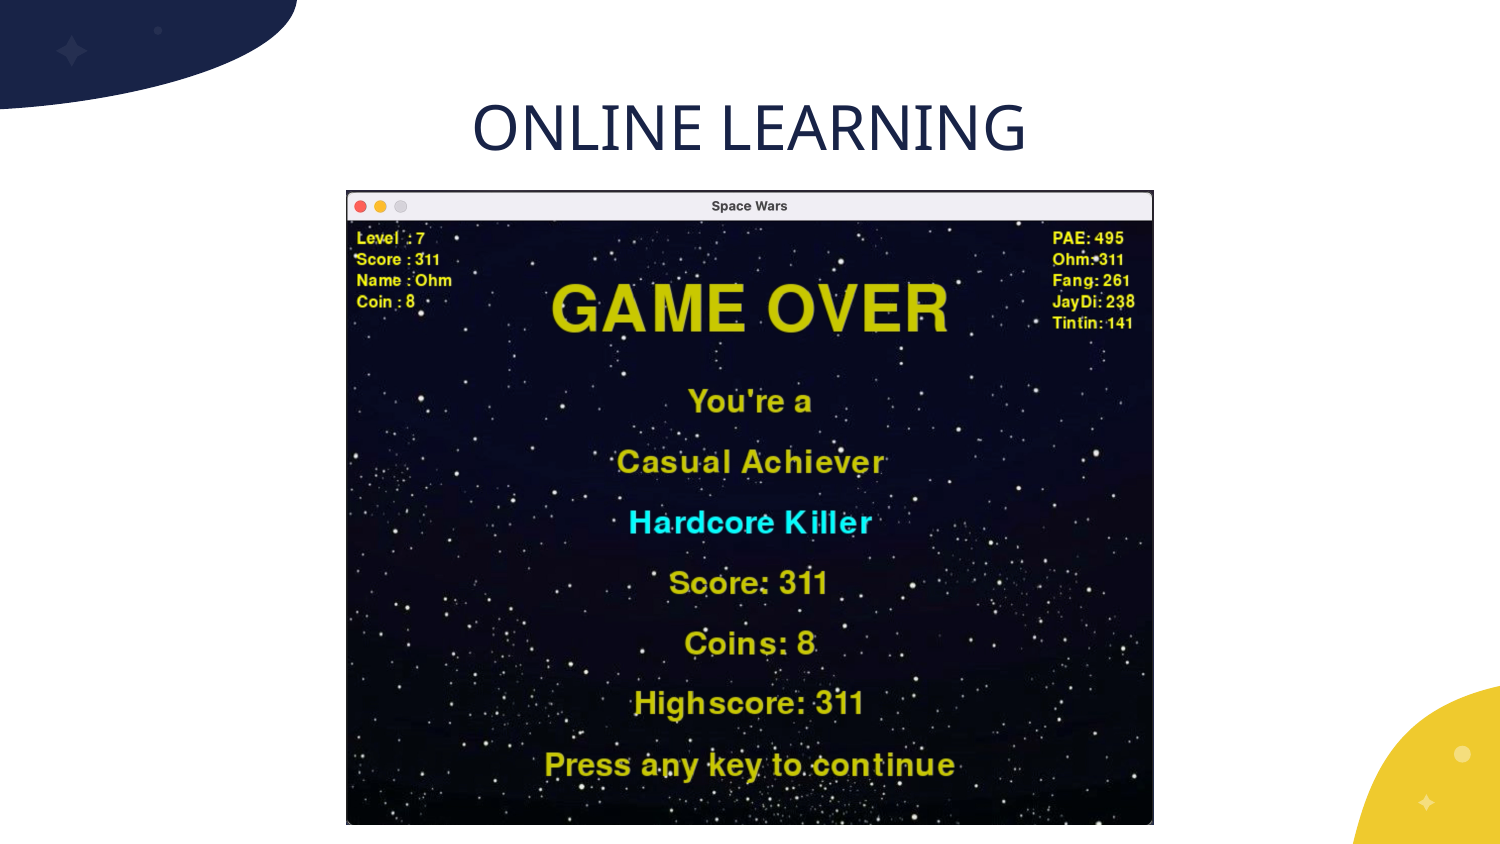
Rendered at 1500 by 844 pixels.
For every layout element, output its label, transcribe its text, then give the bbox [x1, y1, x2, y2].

picture [346, 190, 1154, 825]
title ONLINE LEARNING [118, 72, 1382, 167]
